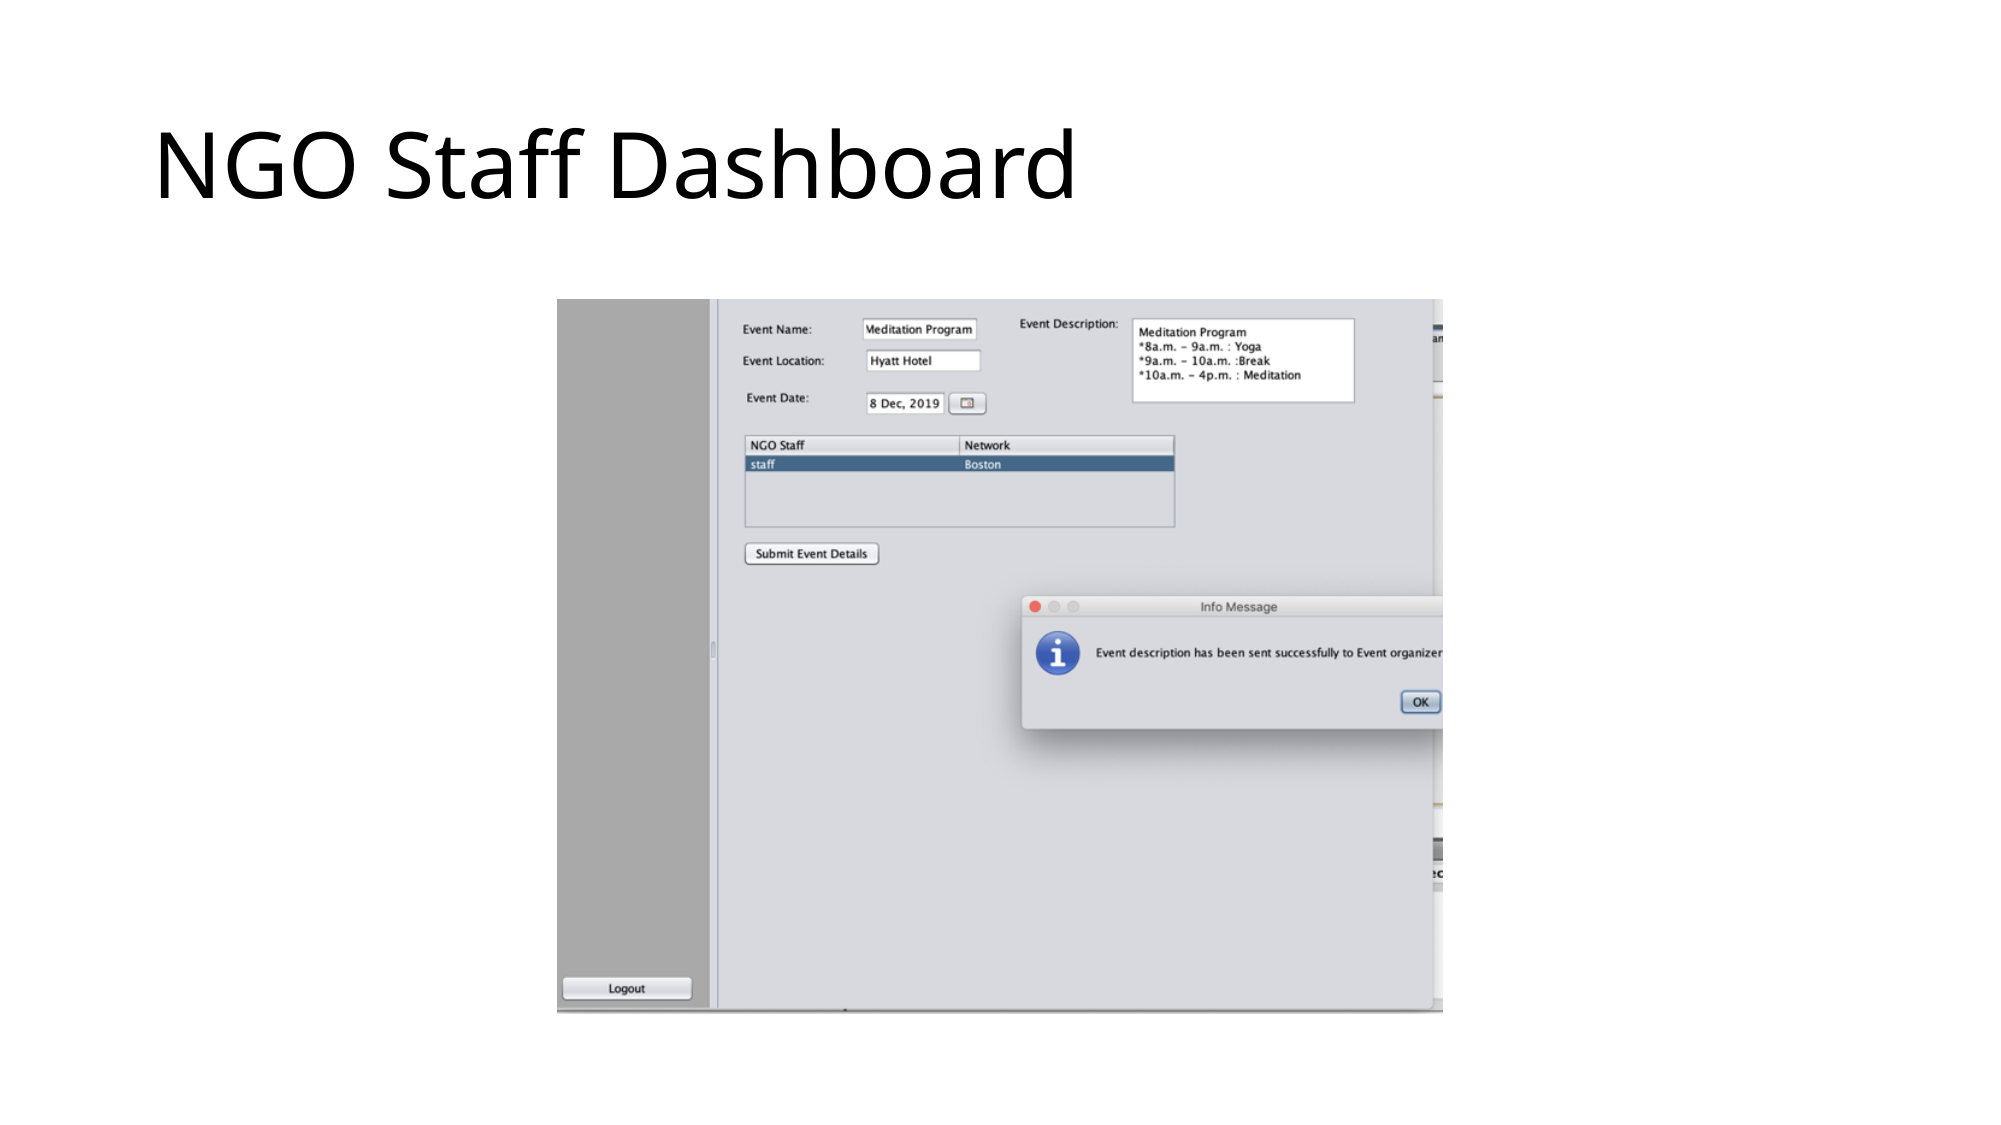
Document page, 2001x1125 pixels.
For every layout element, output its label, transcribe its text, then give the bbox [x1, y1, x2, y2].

title NGO Staff Dashboard [137, 59, 1863, 278]
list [557, 299, 1443, 1014]
